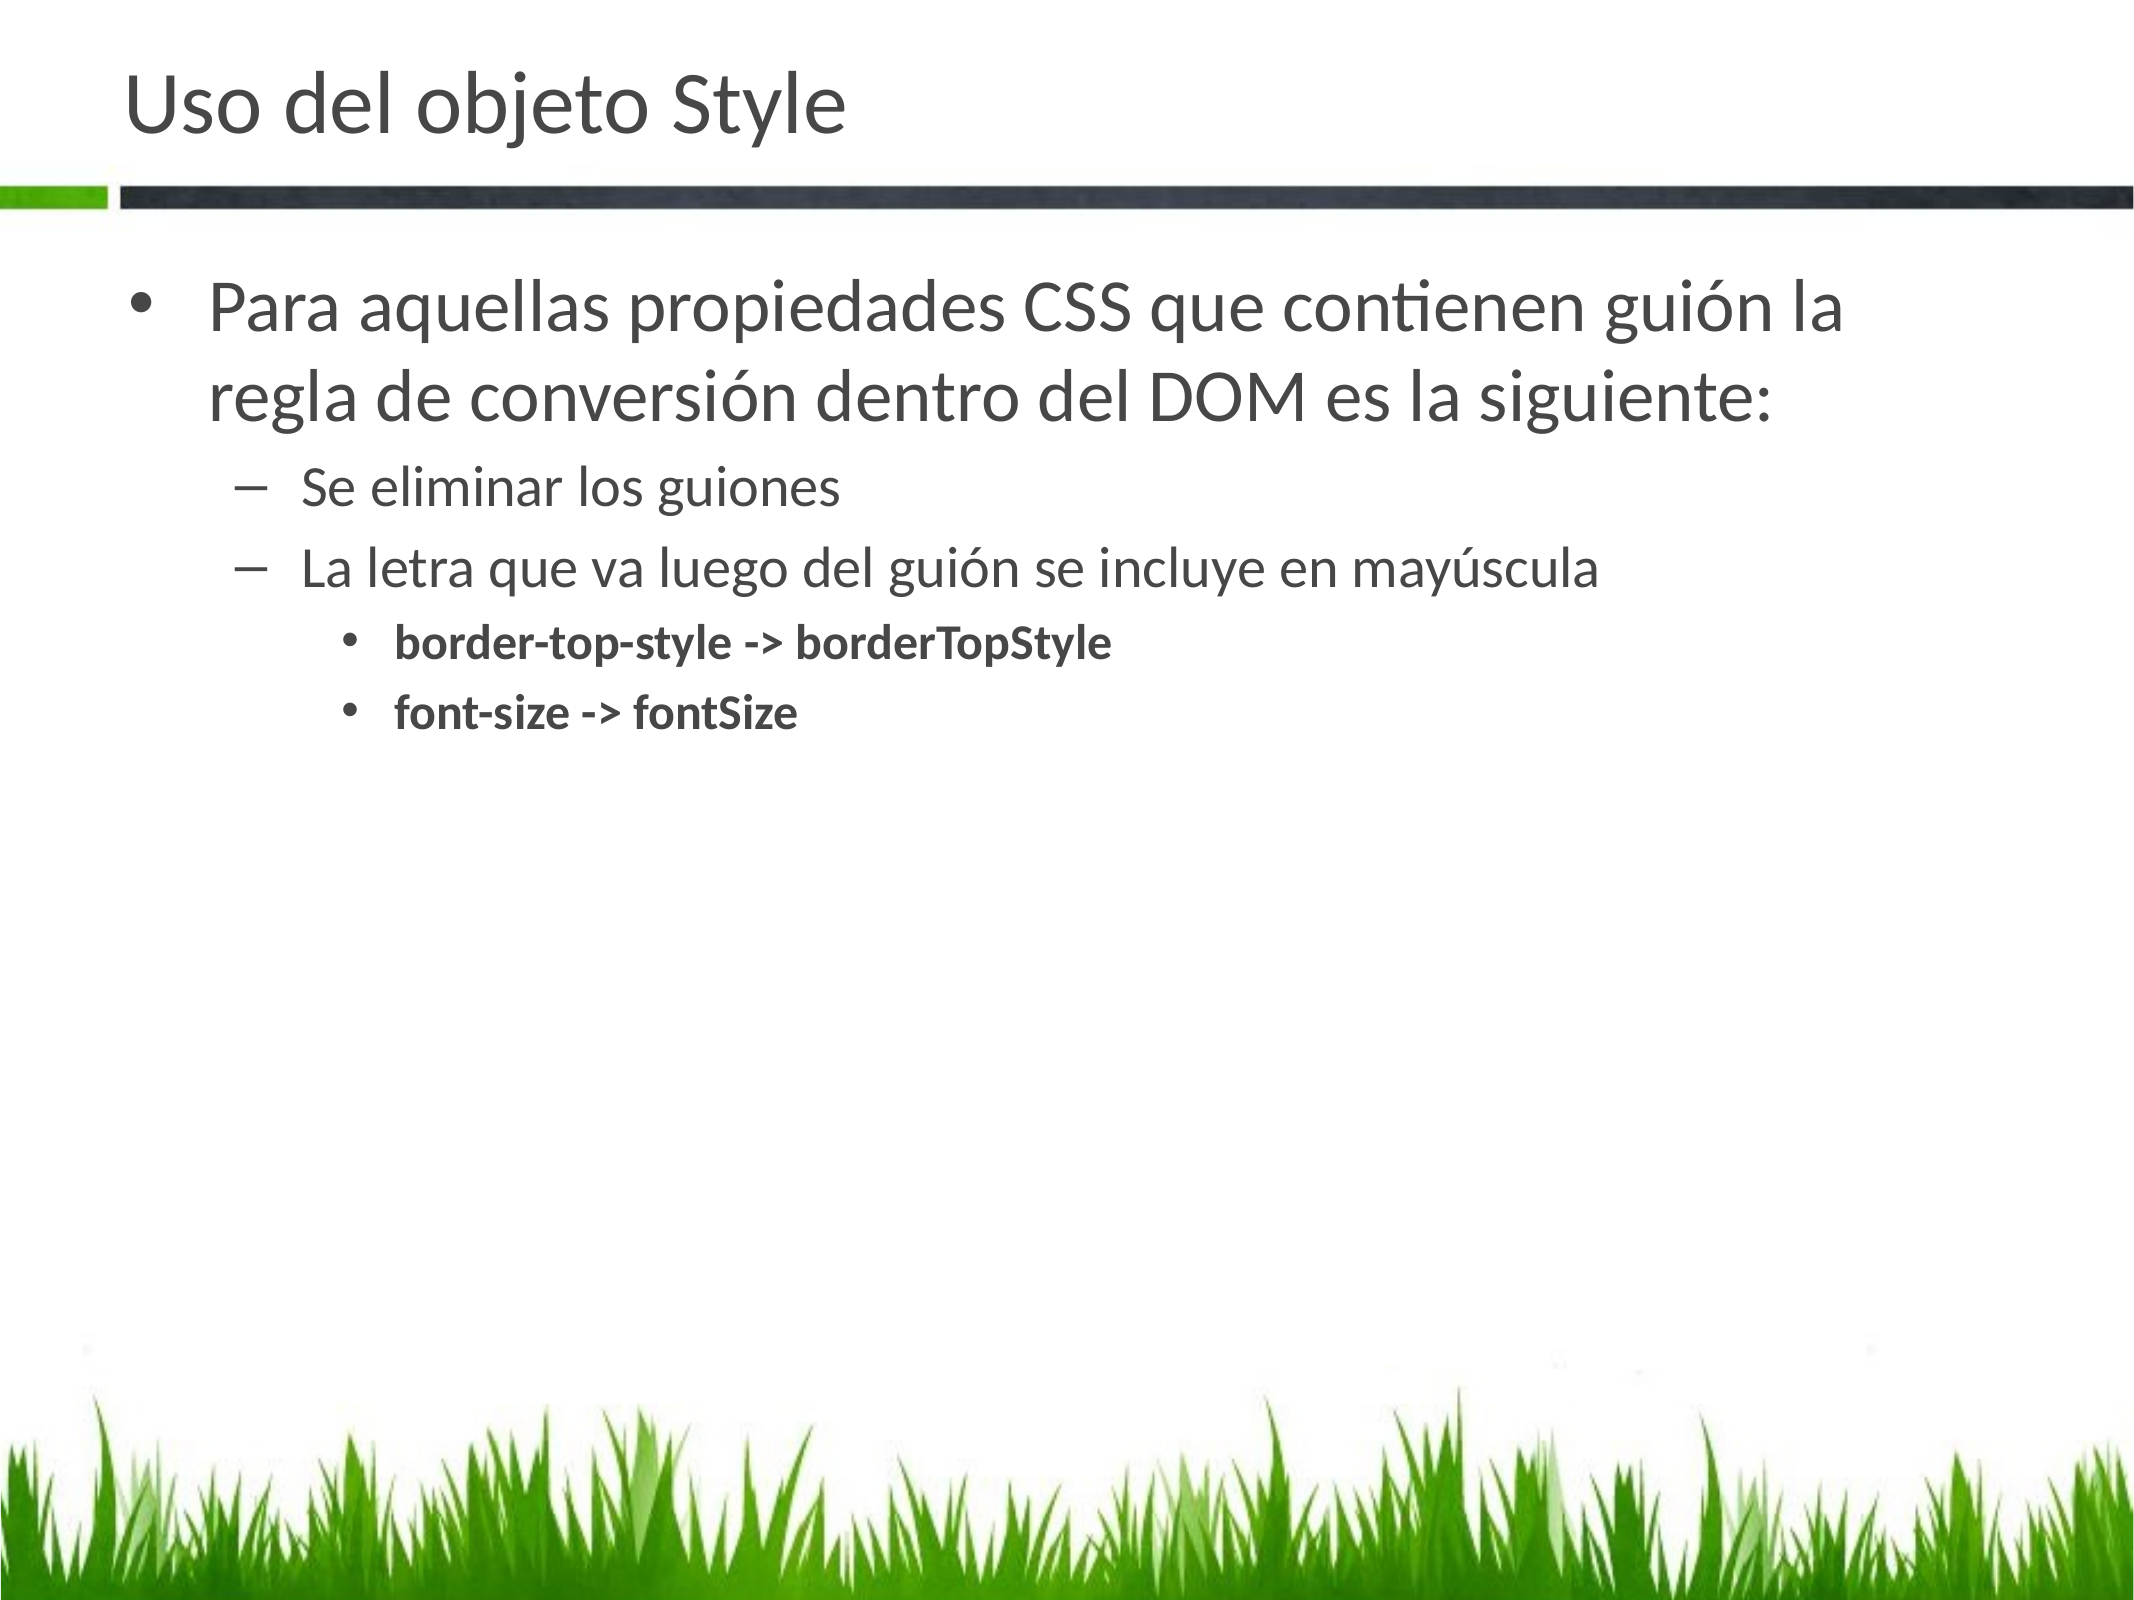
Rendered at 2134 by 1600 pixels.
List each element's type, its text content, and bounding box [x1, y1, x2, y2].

list Para aquellas propiedades CSS que contienen guión la regla de conversión dentro del DOM es la siguiente: Se eliminar los guiones La letra que va luego del guión se incluye en mayúscula border-top-style -> borderTopStyle font-size -> fontSize [106, 245, 2027, 1430]
title Uso del objeto Style [101, 17, 2063, 178]
picture [0, 0, 2134, 1600]
